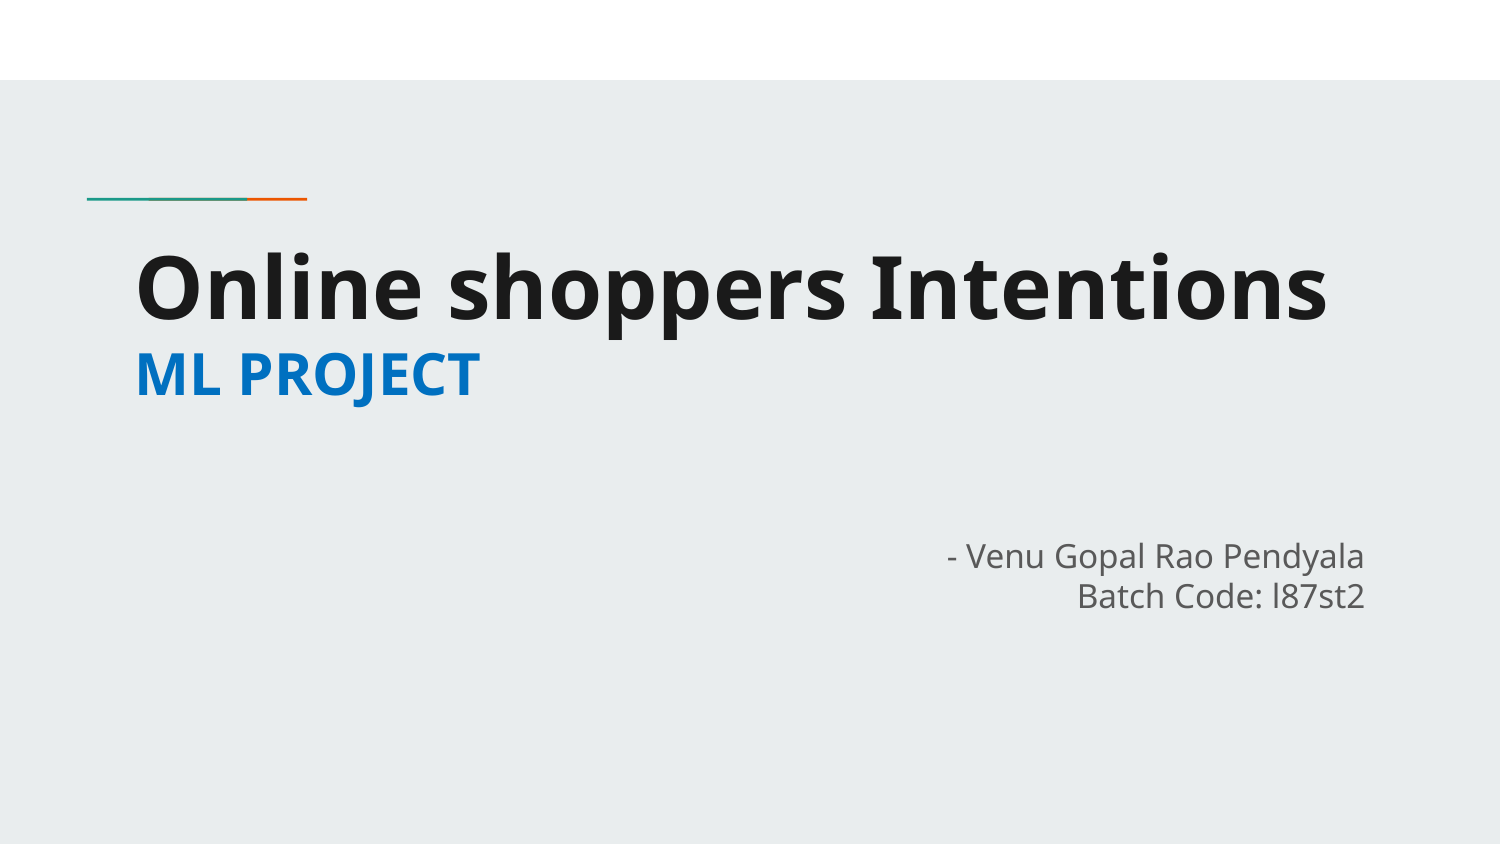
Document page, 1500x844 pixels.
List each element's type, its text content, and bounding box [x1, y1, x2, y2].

title Online shoppers Intentions ML PROJECT [119, 216, 1381, 490]
subtitle - Venu Gopal Rao Pendyala Batch Code: l87st2 [119, 520, 1381, 610]
